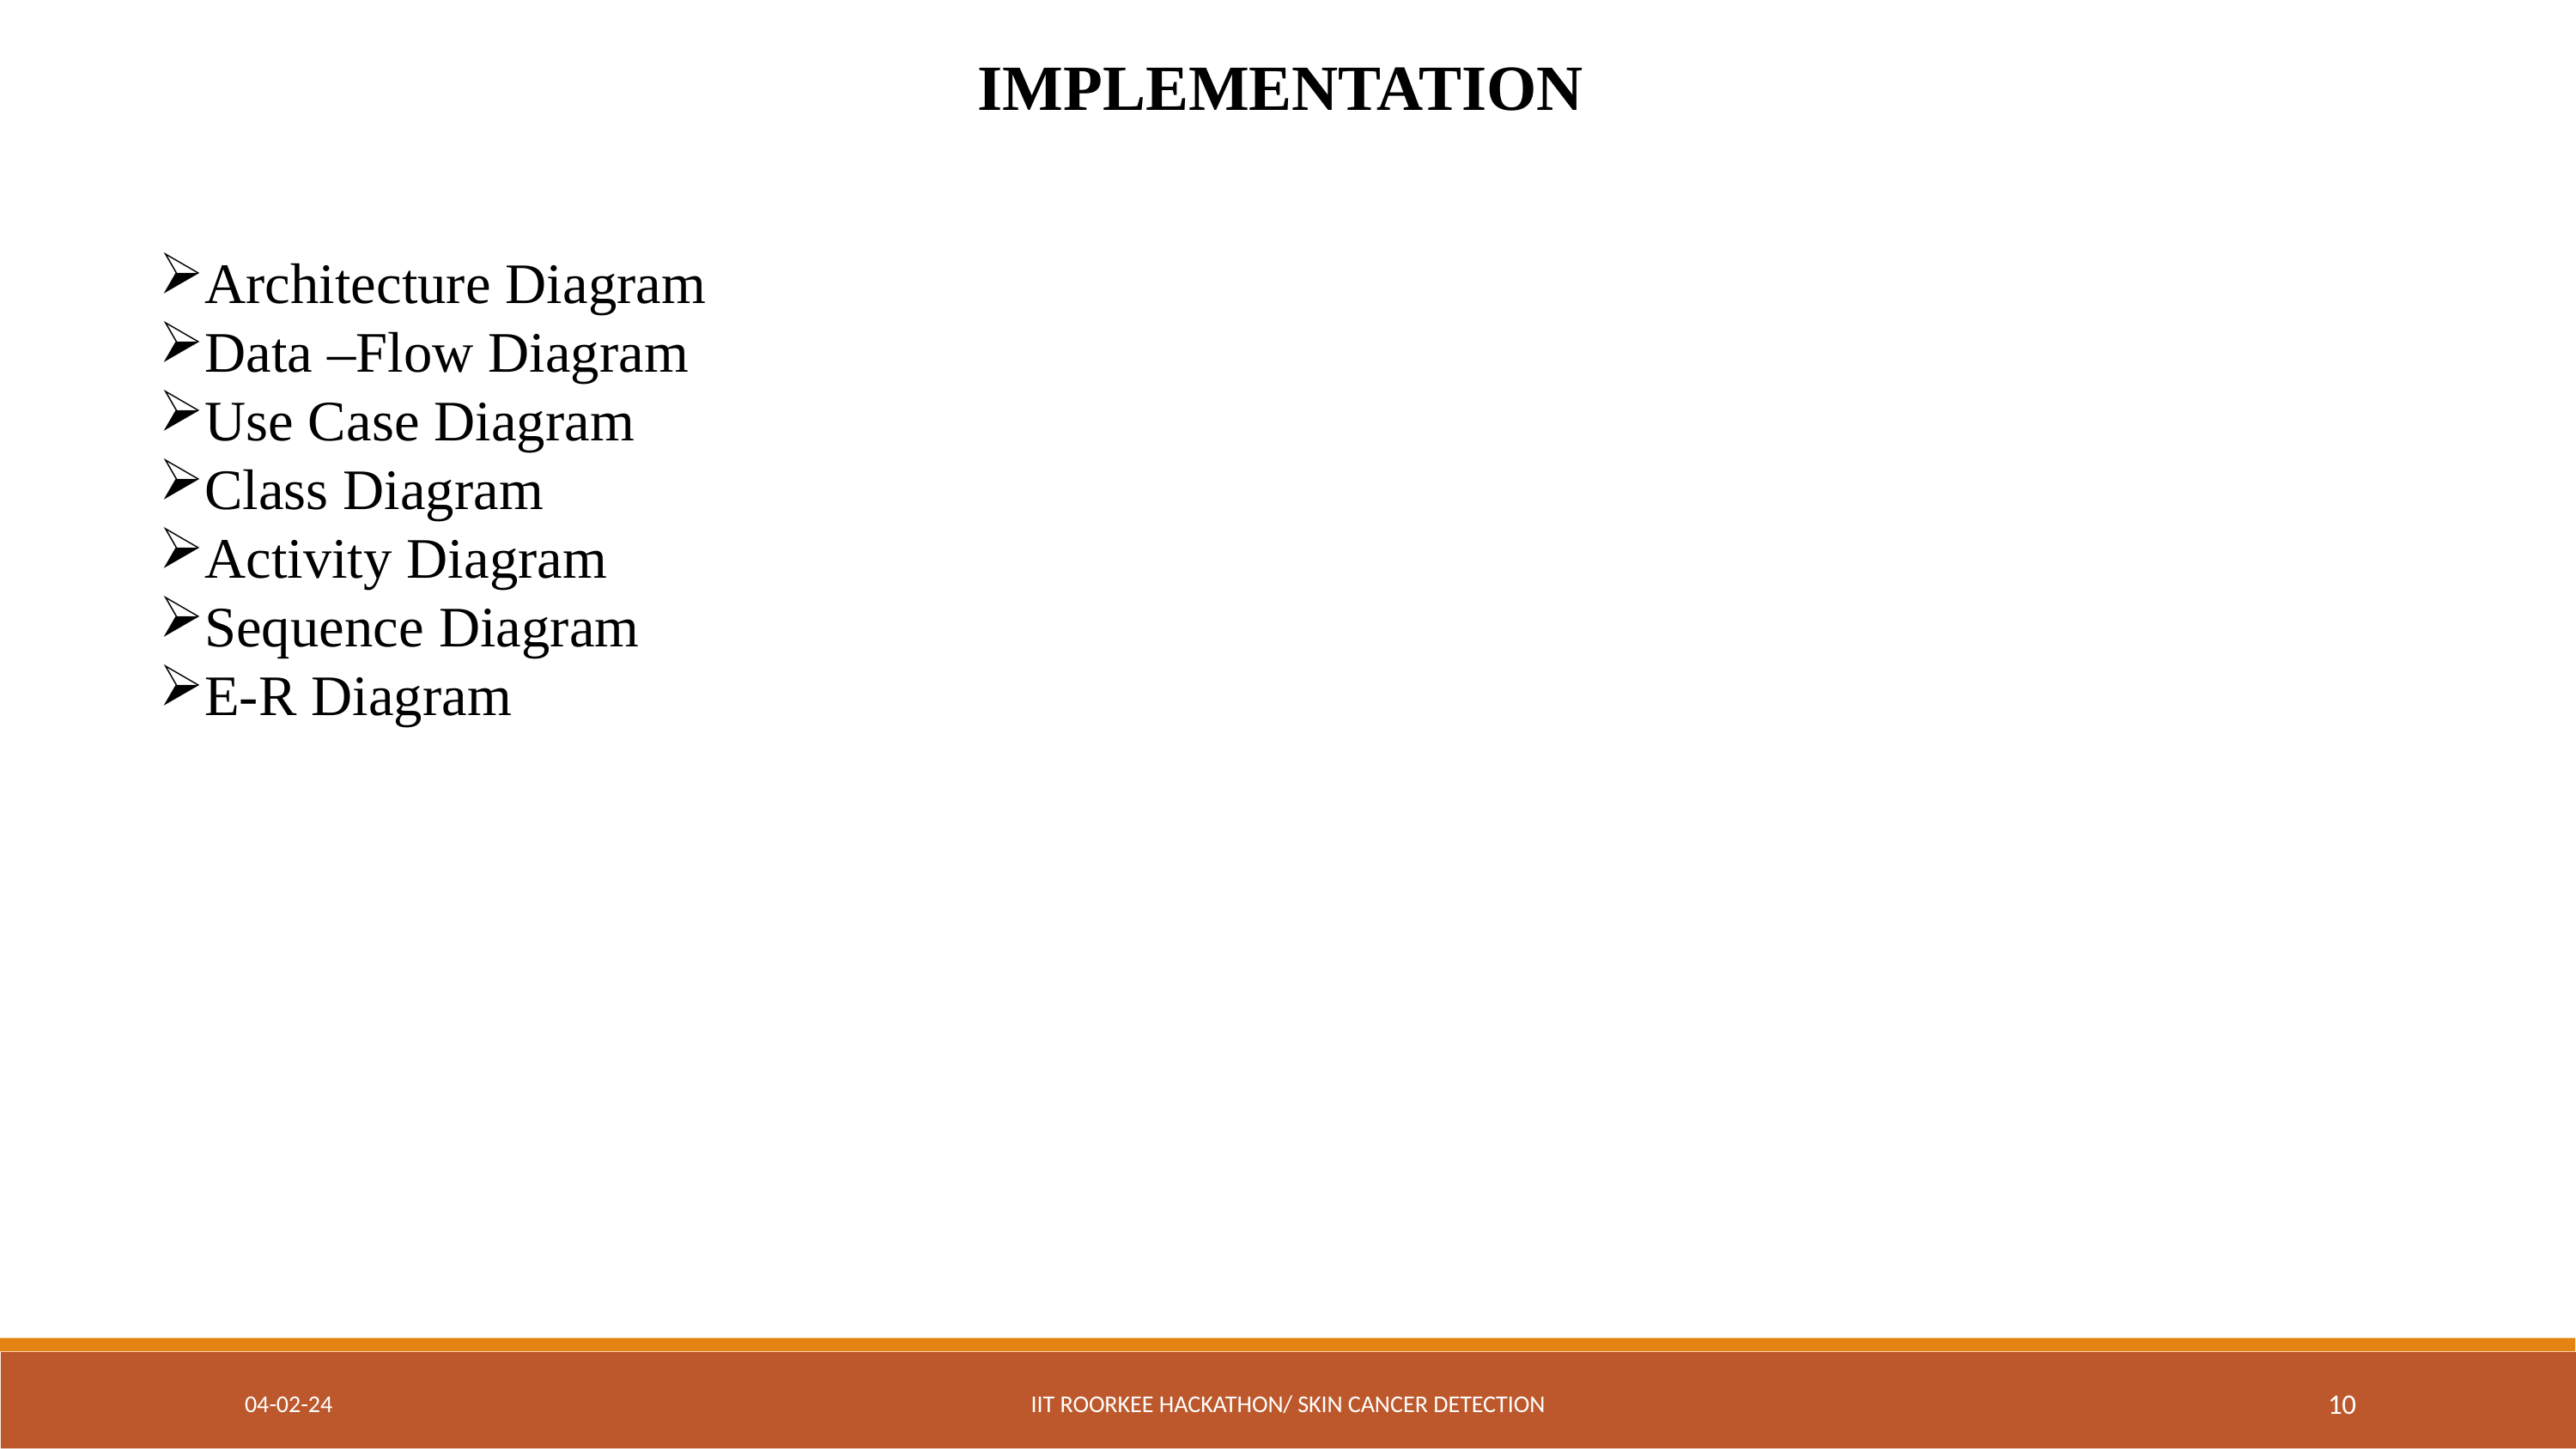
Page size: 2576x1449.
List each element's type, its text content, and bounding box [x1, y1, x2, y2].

footer IIT ROORKEE HACKATHON/ skin cancer detection [779, 1364, 1798, 1442]
text_box IMPLEMENTATION [82, 39, 2480, 130]
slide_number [232, 1364, 755, 1442]
text_box Architecture Diagram Data –Flow Diagram Use Case Diagram Class Diagram Activity Diagram Sequence Diagram E-R Diagram [146, 239, 1435, 733]
slide_number 10 [2092, 1364, 2369, 1442]
